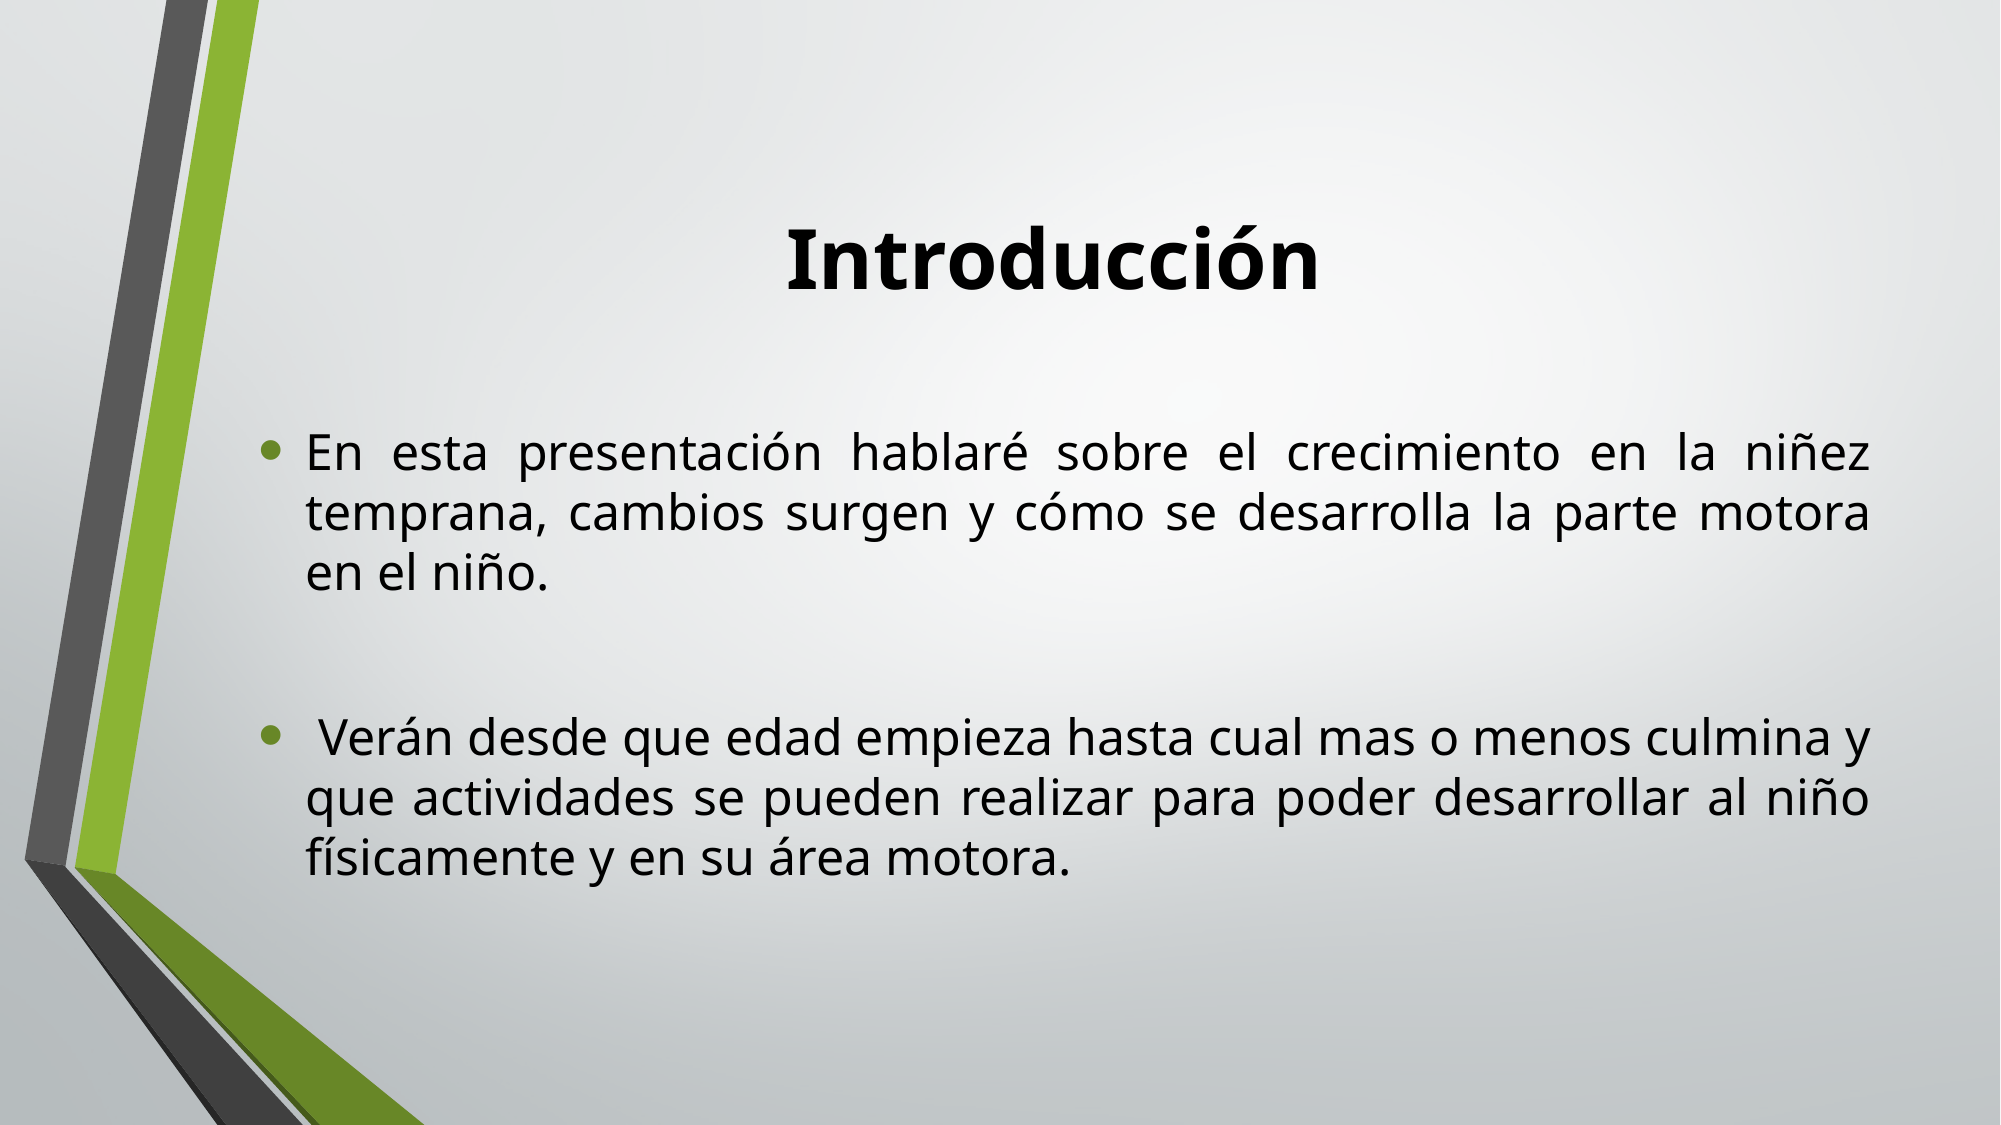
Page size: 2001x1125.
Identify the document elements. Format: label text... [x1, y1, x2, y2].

title Introducción [243, 112, 1887, 400]
list En esta presentación hablaré sobre el crecimiento en la niñez temprana, cambios surgen y cómo se desarrolla la parte motora en el niño. Verán desde que edad empieza hasta cual mas o menos culmina y que actividades se pueden realizar para poder desarrollar al niño físicamente y en su área motora. [243, 437, 1887, 950]
